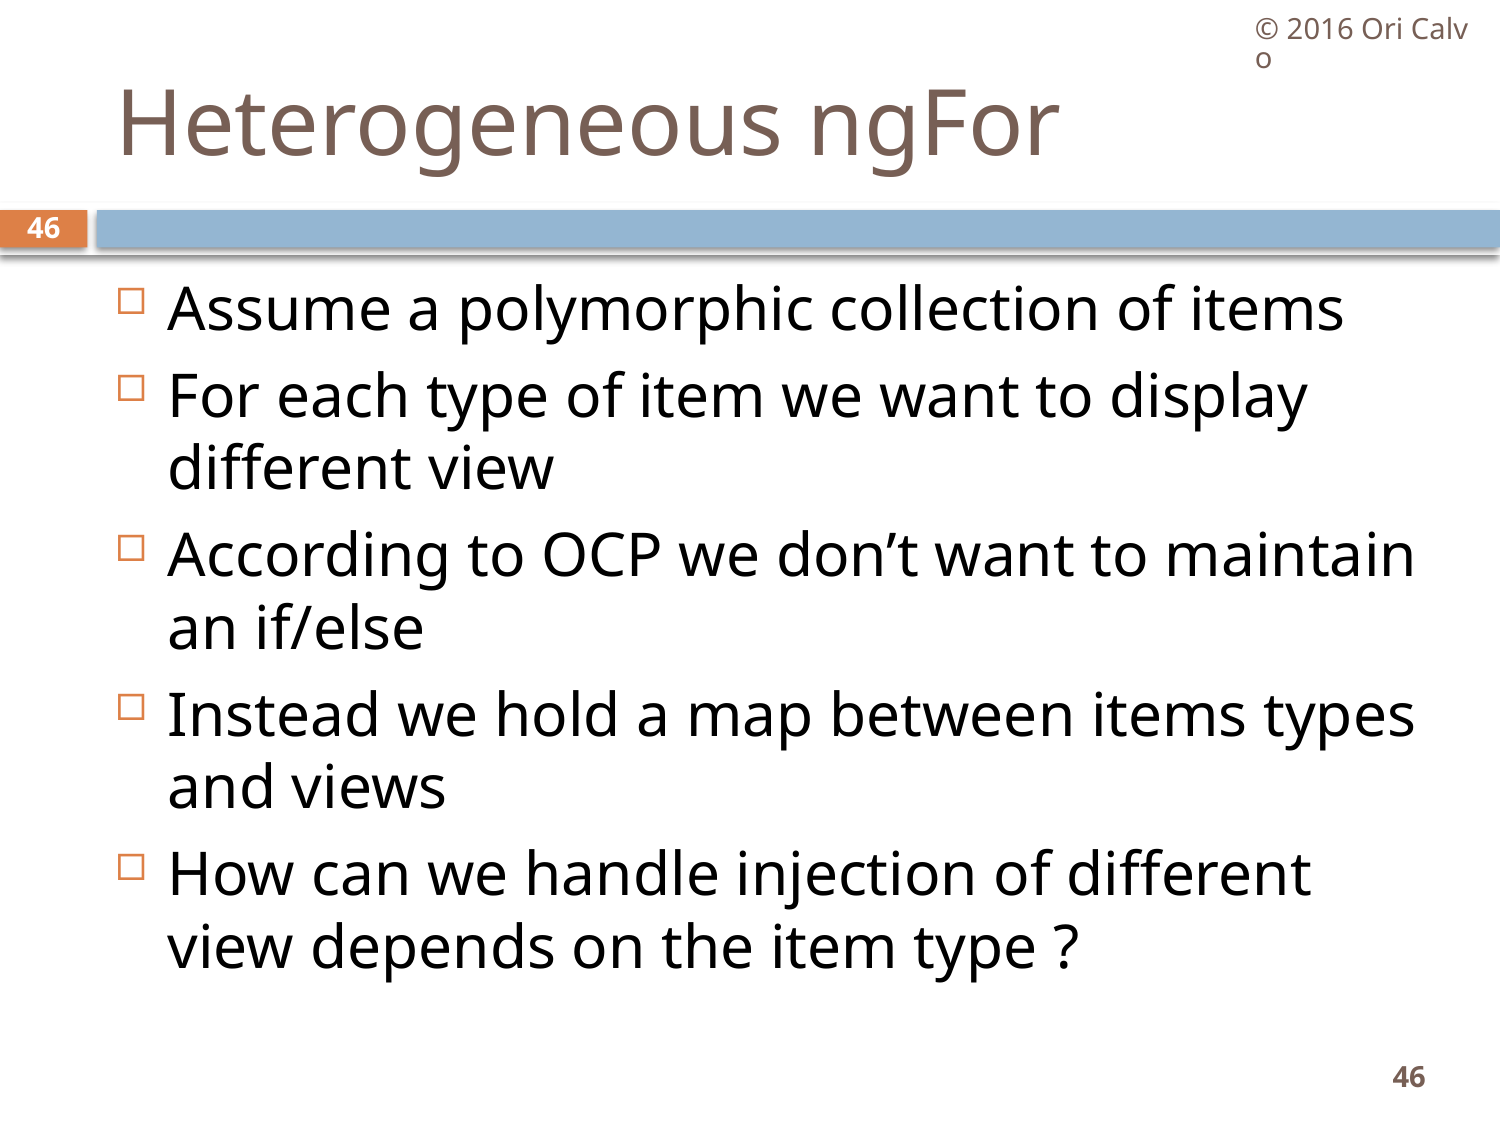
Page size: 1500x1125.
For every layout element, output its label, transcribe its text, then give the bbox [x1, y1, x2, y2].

slide_number 46 [0, 208, 88, 249]
footer © 2016 Ori Calvo [1240, 0, 1500, 60]
title Heterogeneous ngFor [100, 37, 1438, 200]
list Assume a polymorphic collection of items For each type of item we want to display different view According to OCP we don’t want to maintain an if/else Instead we hold a map between items types and views How can we handle injection of different view depends on the item type ? [100, 262, 1438, 1000]
